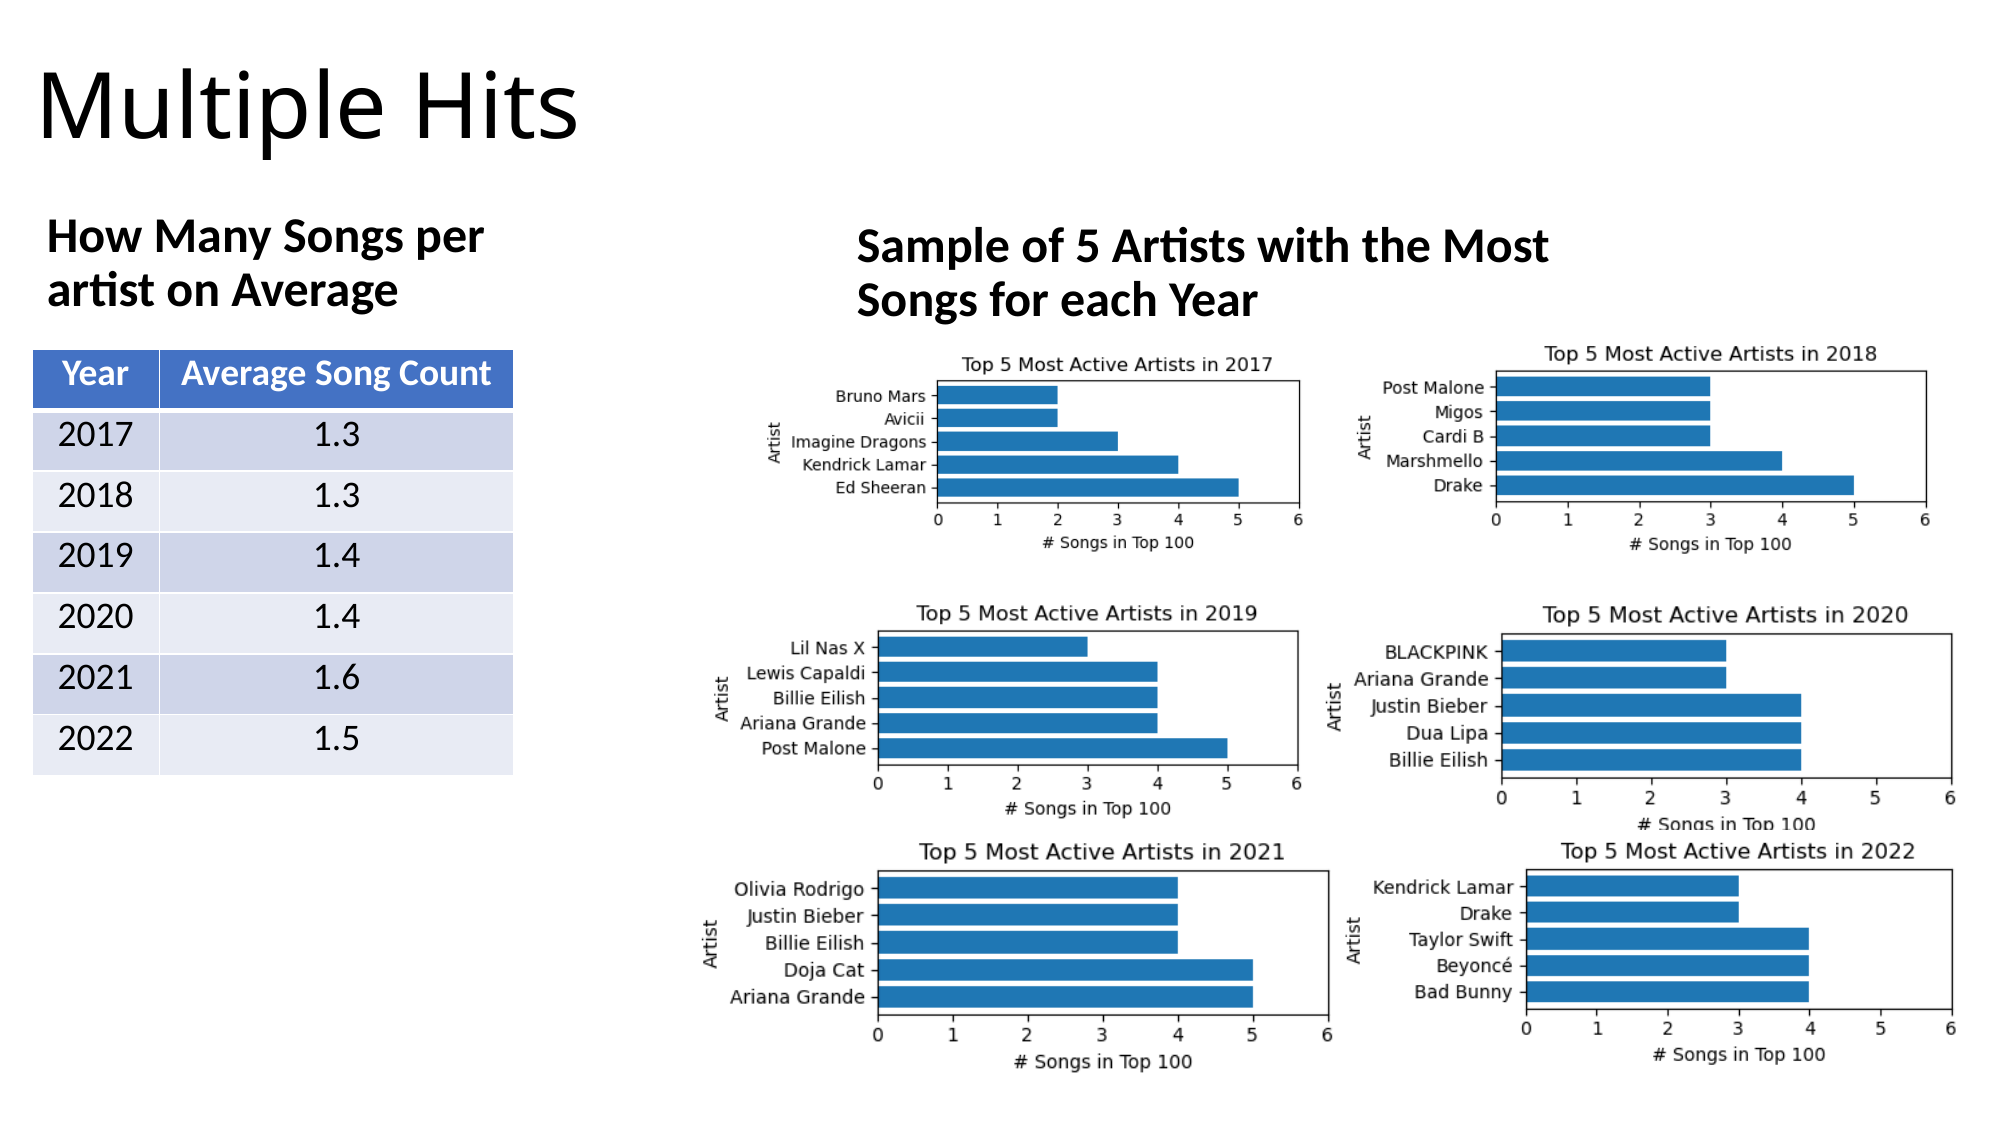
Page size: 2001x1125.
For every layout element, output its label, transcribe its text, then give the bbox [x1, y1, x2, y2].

table_cell 2018 [33, 472, 159, 531]
table_cell 2019 [33, 533, 159, 592]
picture [757, 346, 1315, 563]
table_cell 2017 [33, 413, 159, 470]
table_header Year [33, 350, 159, 408]
table_cell 1.5 [160, 715, 513, 775]
table_cell 1.3 [160, 472, 513, 531]
table_cell 2020 [33, 594, 159, 653]
picture [690, 593, 1970, 1086]
table_cell 2022 [33, 715, 159, 775]
list How Many Songs per artist on Average [31, 199, 532, 400]
picture [1346, 334, 1943, 566]
table_cell 1.6 [160, 655, 513, 714]
table_cell 2021 [33, 655, 159, 714]
table_cell 1.3 [160, 413, 513, 470]
title Multiple Hits [20, 0, 1746, 219]
list Sample of 5 Artists with the Most Songs for each Year [841, 199, 1693, 335]
table_cell 1.4 [160, 533, 513, 592]
table_header Average Song Count [160, 350, 513, 408]
table_cell 1.4 [160, 594, 513, 653]
